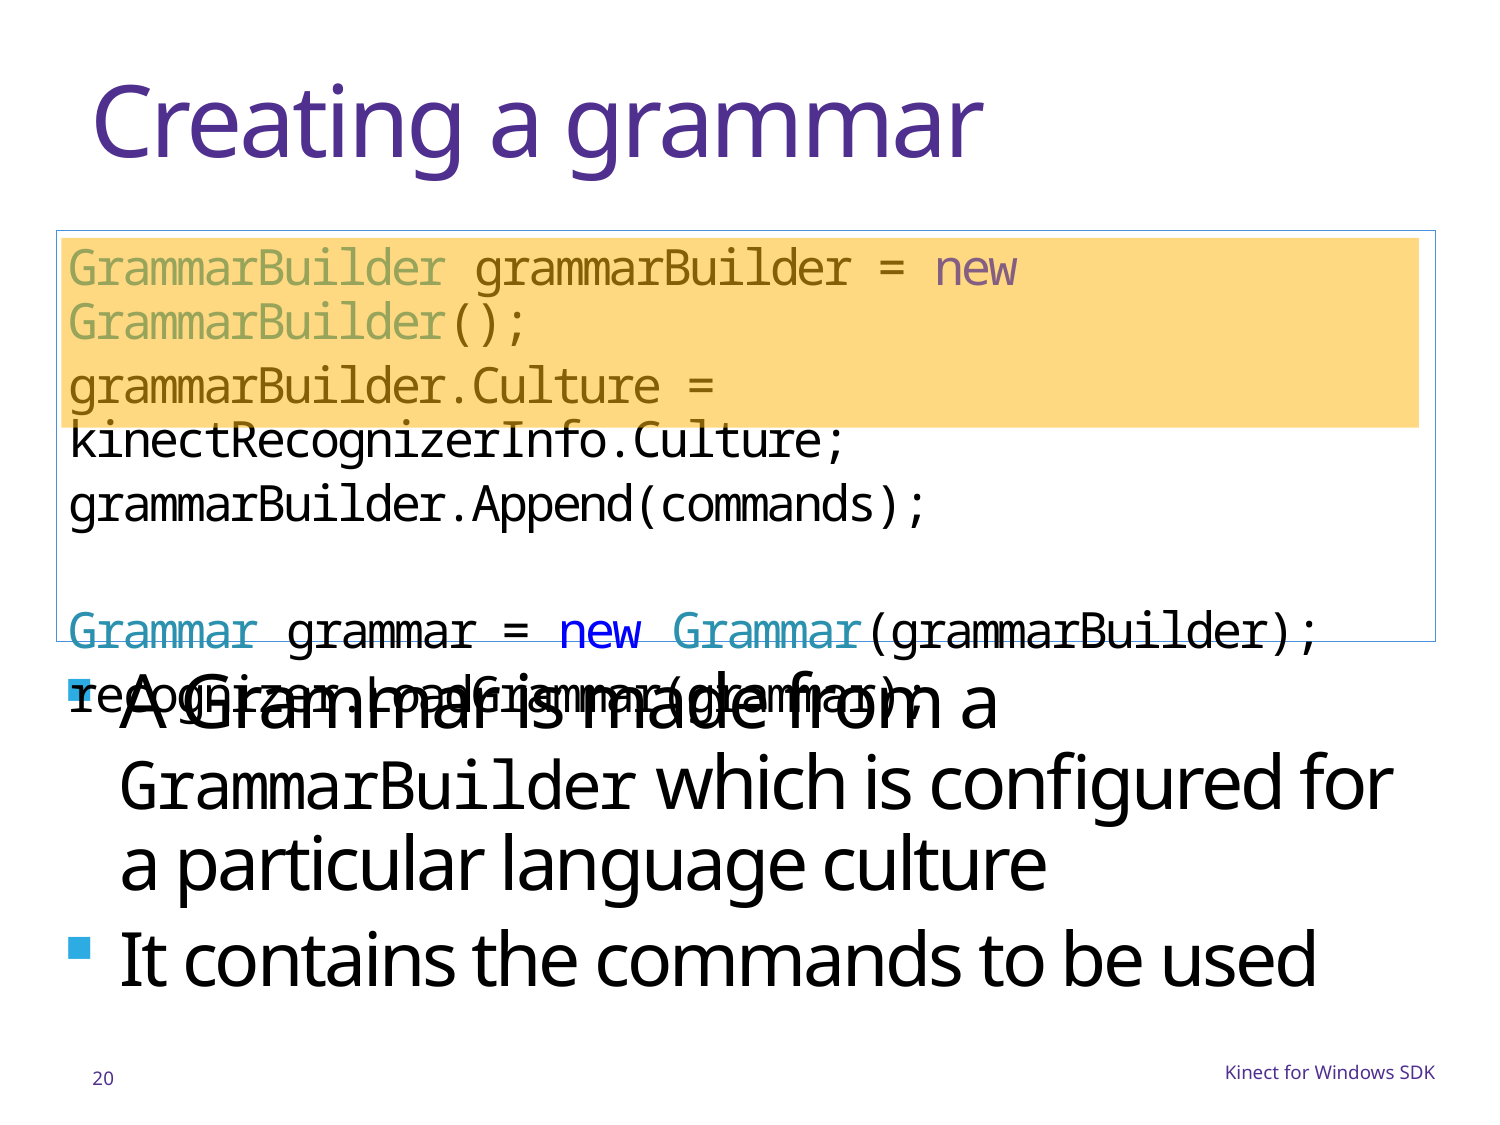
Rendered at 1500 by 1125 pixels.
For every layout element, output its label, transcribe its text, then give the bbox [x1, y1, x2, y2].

slide_number 20 [0, 1053, 114, 1107]
title Creating a grammar [90, 70, 1463, 180]
list A Grammar is made from a GrammarBuilder which is configured for a particular language culture It contains the commands to be used [62, 663, 1435, 1010]
list GrammarBuilder grammarBuilder = new GrammarBuilder(); grammarBuilder.Culture = kinectRecognizerInfo.Culture; grammarBuilder.Append(commands); Grammar grammar = new Grammar(grammarBuilder); recognizer.LoadGrammar(grammar); [56, 230, 1436, 642]
text_box [59, 236, 1421, 430]
